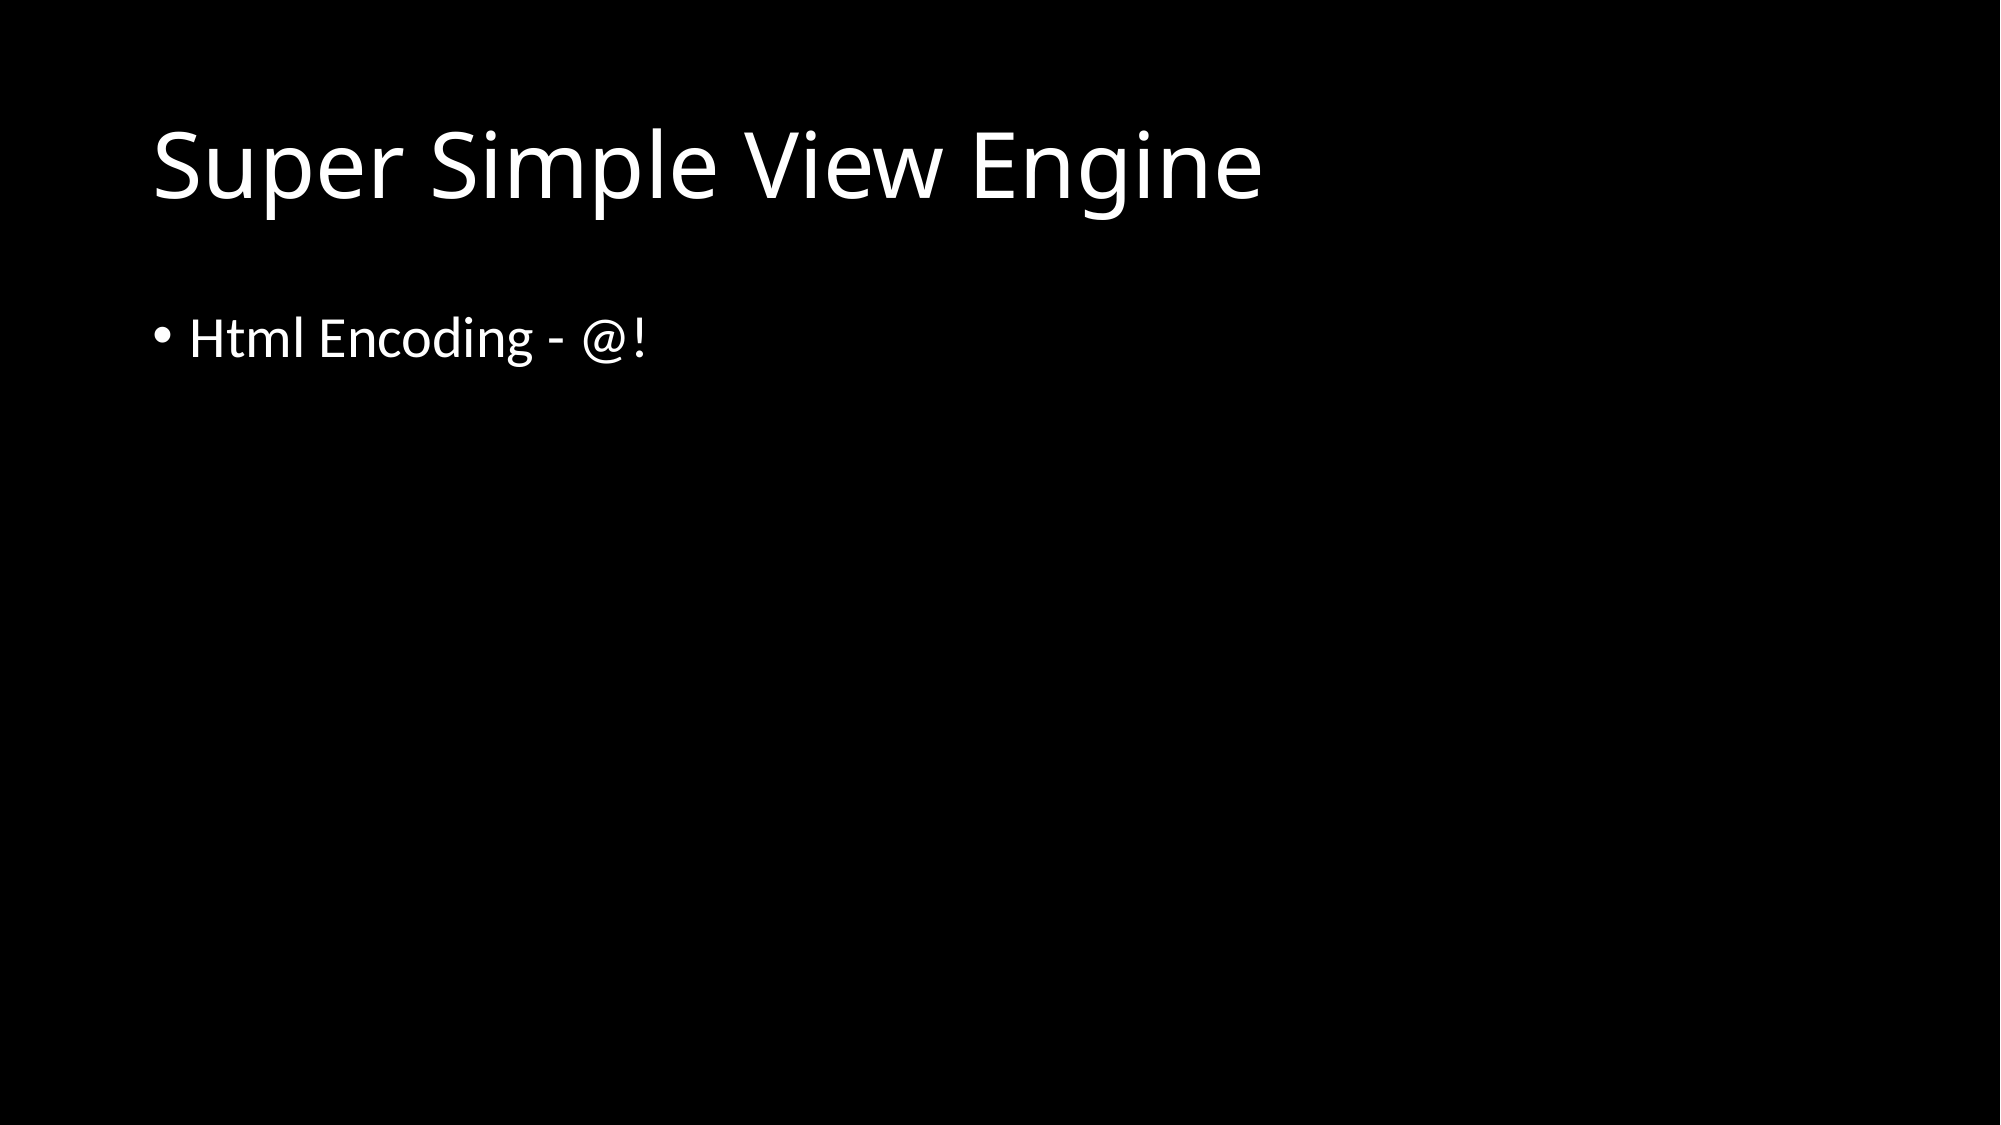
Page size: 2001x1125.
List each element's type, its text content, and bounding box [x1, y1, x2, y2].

list Html Encoding - @! [137, 299, 1863, 1014]
title Super Simple View Engine [137, 59, 1863, 278]
